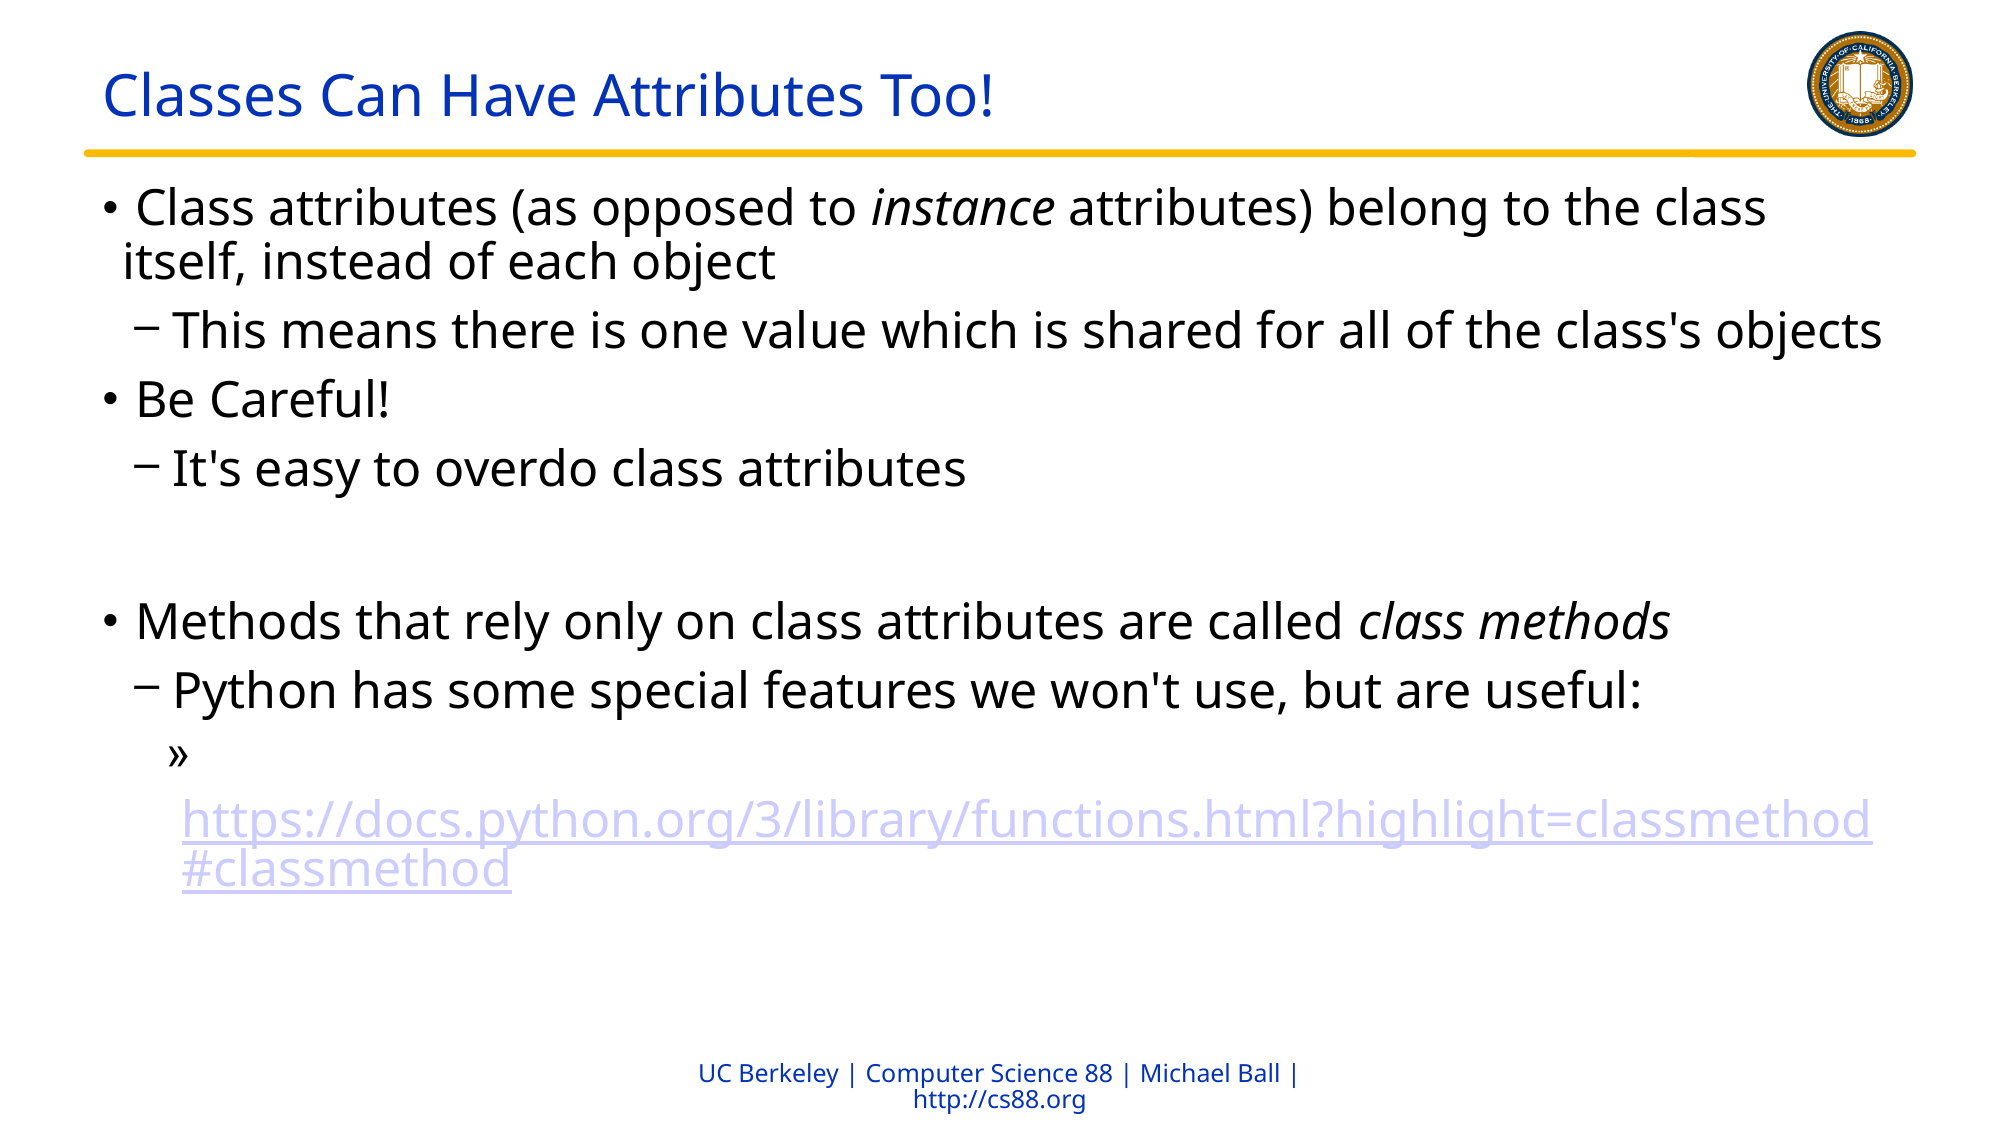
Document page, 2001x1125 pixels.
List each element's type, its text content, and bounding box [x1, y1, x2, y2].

picture [1807, 31, 1913, 137]
list Class attributes (as opposed to instance attributes) belong to the class itself, instead of each object This means there is one value which is shared for all of the class's objects Be Careful! It's easy to overdo class attributes Methods that rely only on class attributes are called class methods Python has some special features we won't use, but are useful: https://docs.python.org/3/library/functions.html?highlight=classmethod#classmethod [87, 174, 1913, 1038]
title Classes Can Have Attributes Too! [87, 37, 1763, 159]
